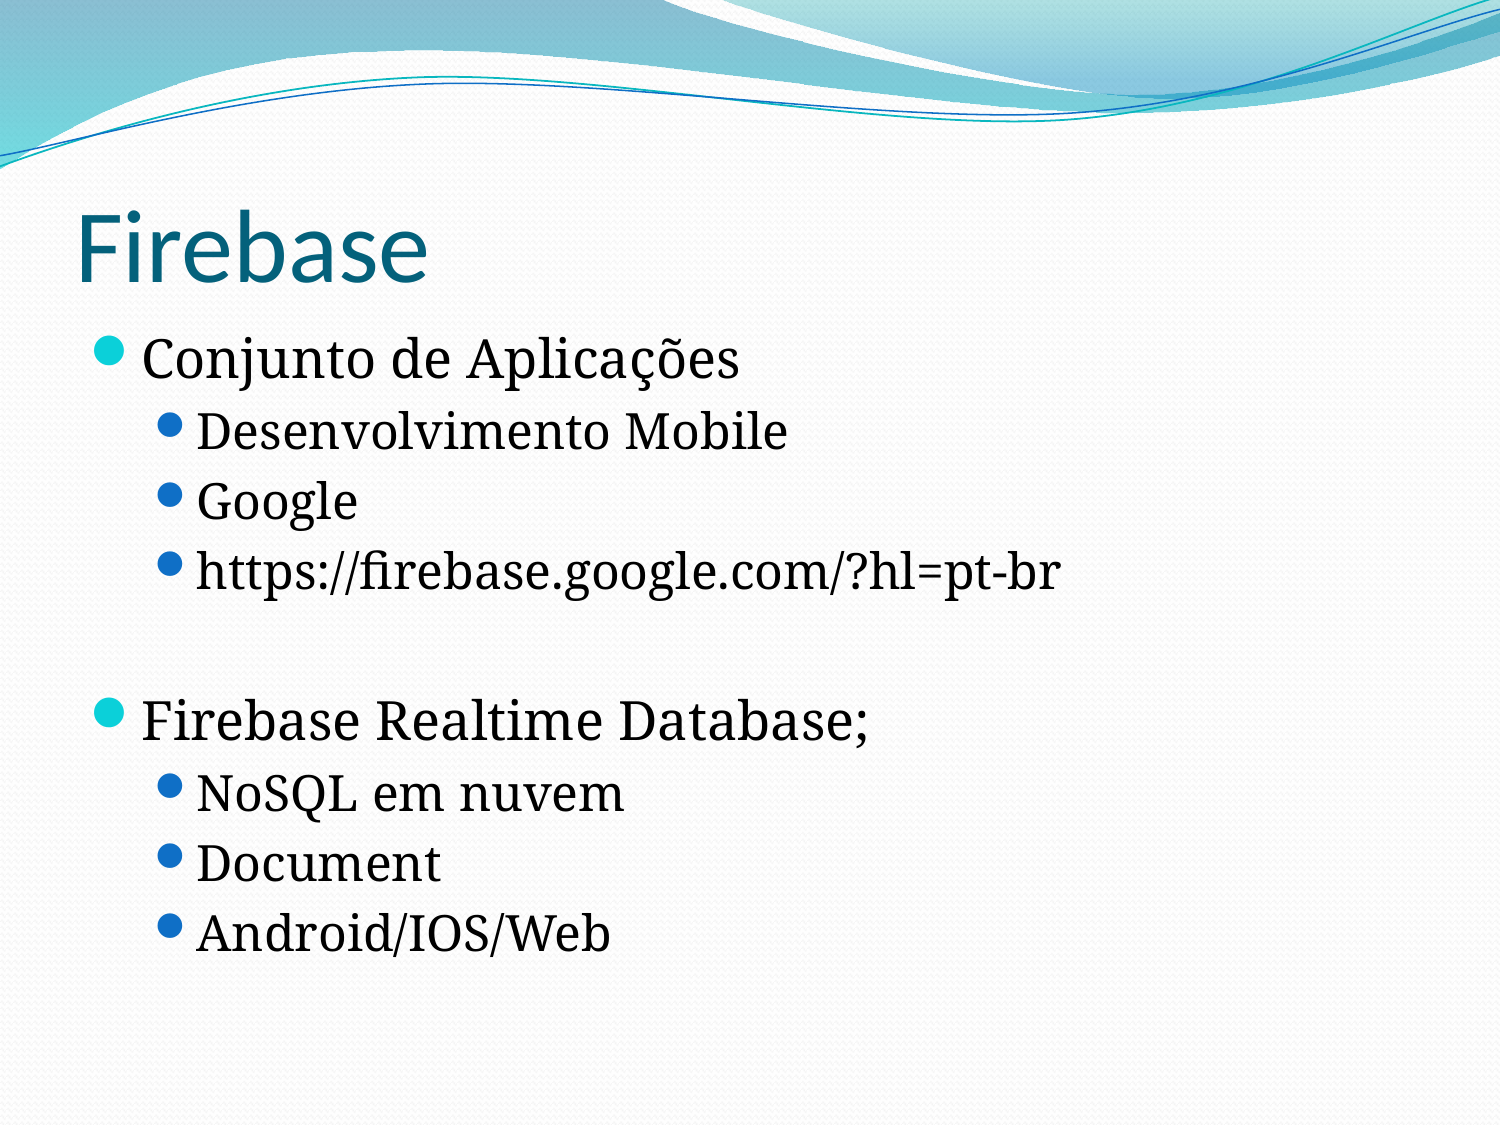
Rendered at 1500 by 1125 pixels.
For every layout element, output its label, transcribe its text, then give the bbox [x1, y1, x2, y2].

list Conjunto de Aplicações Desenvolvimento Mobile Google https://firebase.google.com/?hl=pt-br Firebase Realtime Database; NoSQL em nuvem Document Android/IOS/Web [75, 317, 1425, 1038]
title Firebase [75, 115, 1425, 303]
